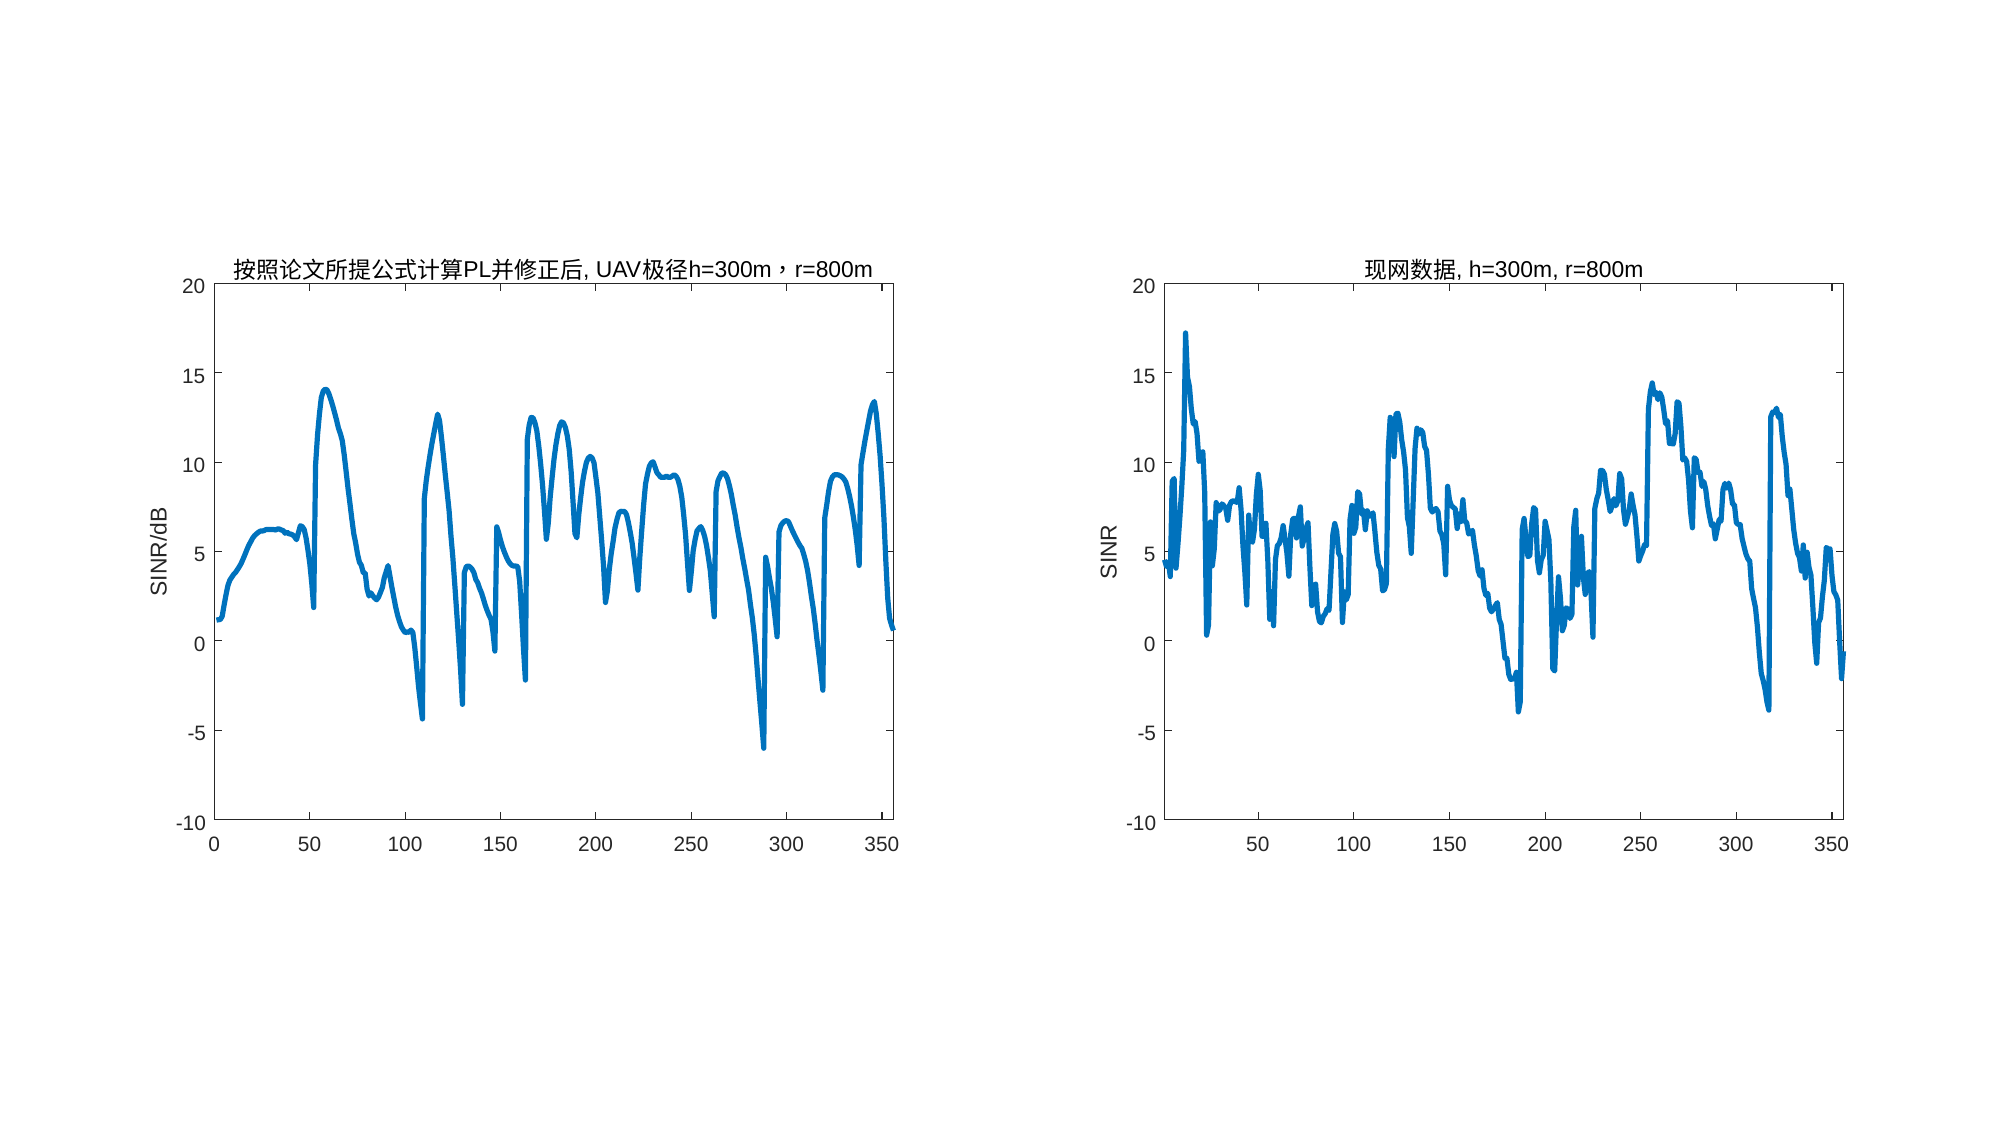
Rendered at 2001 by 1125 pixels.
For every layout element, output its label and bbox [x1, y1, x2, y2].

picture [1050, 234, 1926, 891]
picture [100, 234, 976, 891]
